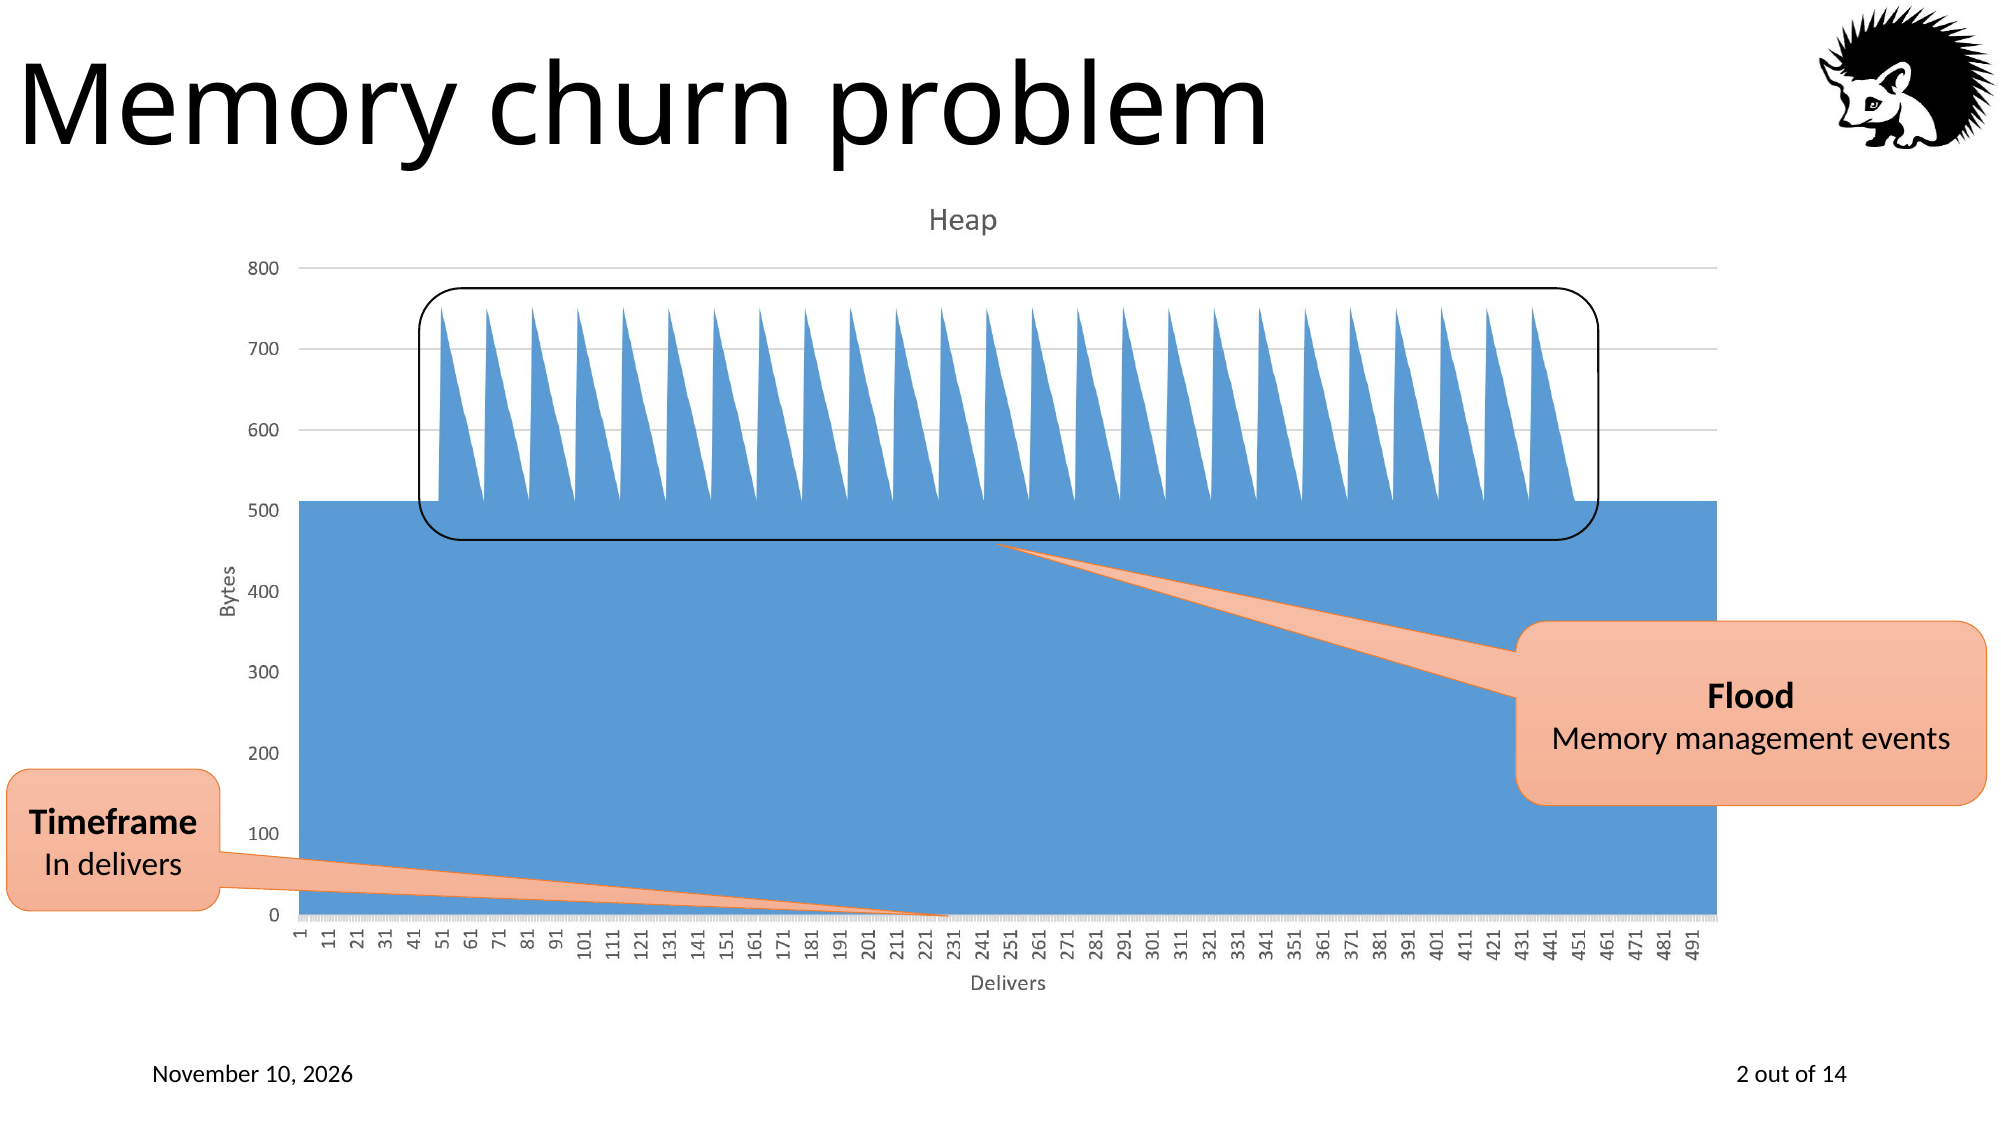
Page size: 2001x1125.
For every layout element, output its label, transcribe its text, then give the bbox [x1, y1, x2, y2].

text_box Flood Memory management events [1738, 620, 1988, 807]
text_box Timeframe In delivers [5, 768, 187, 912]
picture [187, 184, 1738, 1022]
picture [1813, 0, 2000, 155]
title Memory churn problem [0, 0, 1725, 218]
slide_number 2 out of 14 [1412, 1042, 1863, 1103]
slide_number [137, 1042, 588, 1103]
